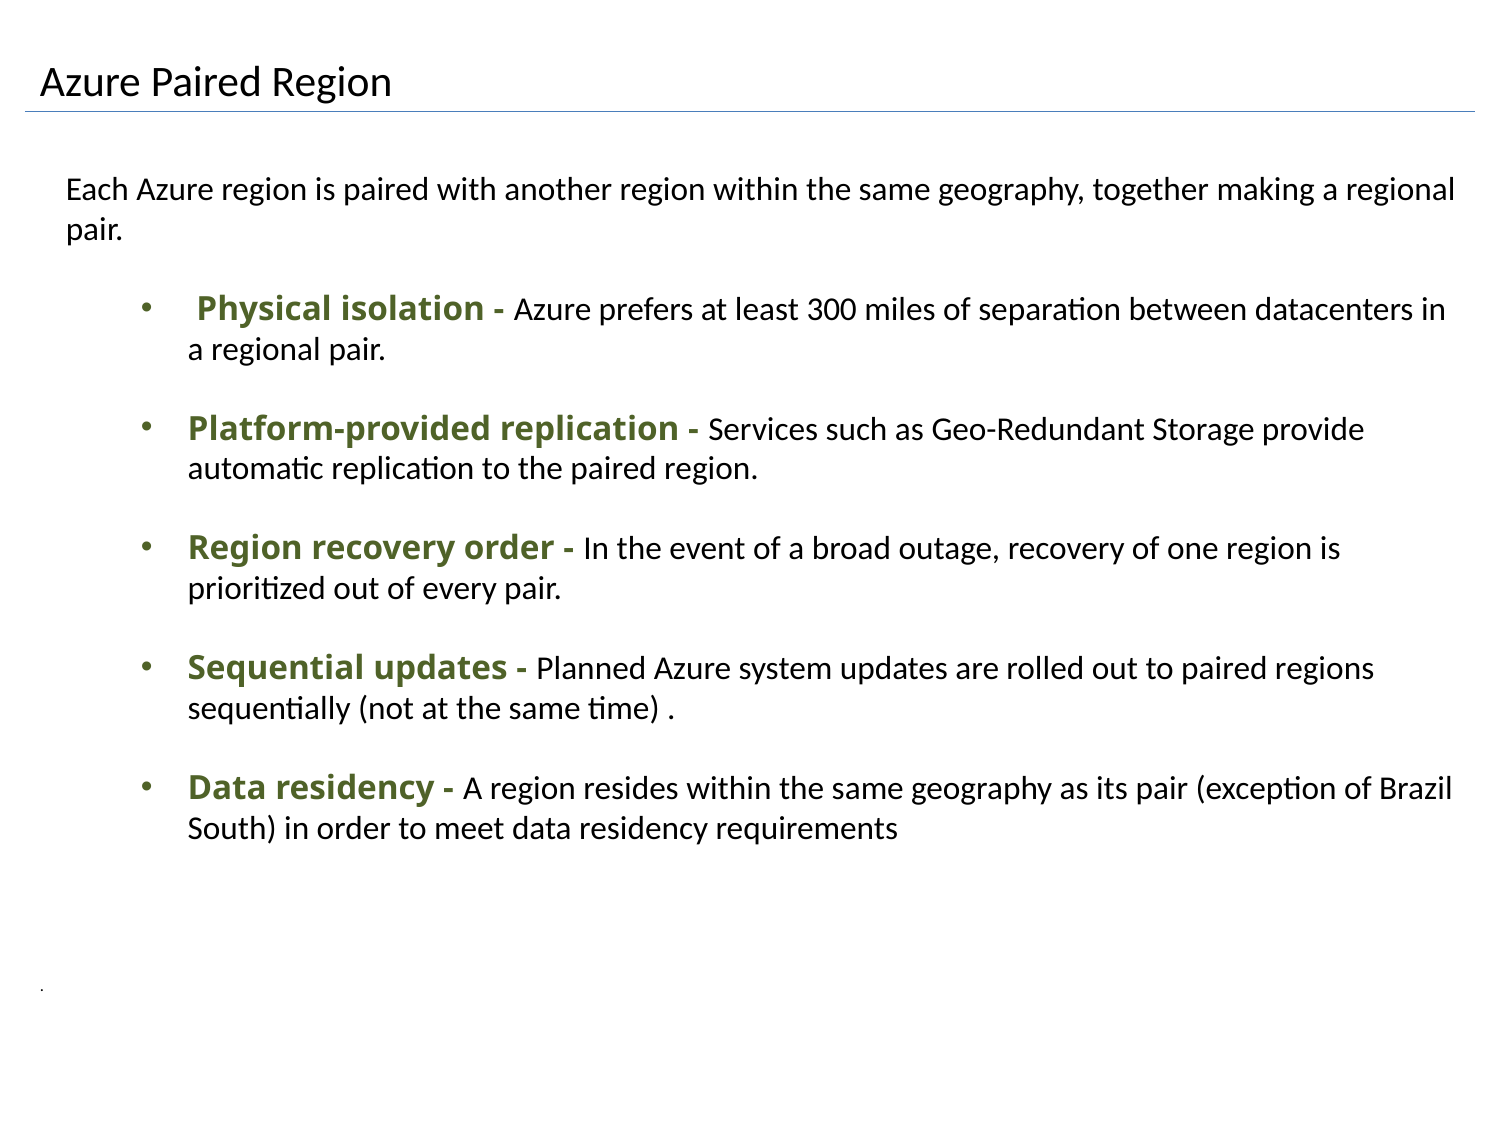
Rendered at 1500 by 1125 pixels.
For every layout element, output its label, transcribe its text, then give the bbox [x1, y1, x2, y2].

text_box Each Azure region is paired with another region within the same geography, together making a regional pair. Physical isolation - Azure prefers at least 300 miles of separation between datacenters in a regional pair. Platform-provided replication - Services such as Geo-Redundant Storage provide automatic replication to the paired region. Region recovery order - In the event of a broad outage, recovery of one region is prioritized out of every pair. Sequential updates - Planned Azure system updates are rolled out to paired regions sequentially (not at the same time) . Data residency - A region resides within the same geography as its pair (exception of Brazil South) in order to meet data residency requirements [51, 119, 1479, 928]
title Azure Paired Region [24, 45, 1475, 111]
list . [24, 137, 1475, 1100]
